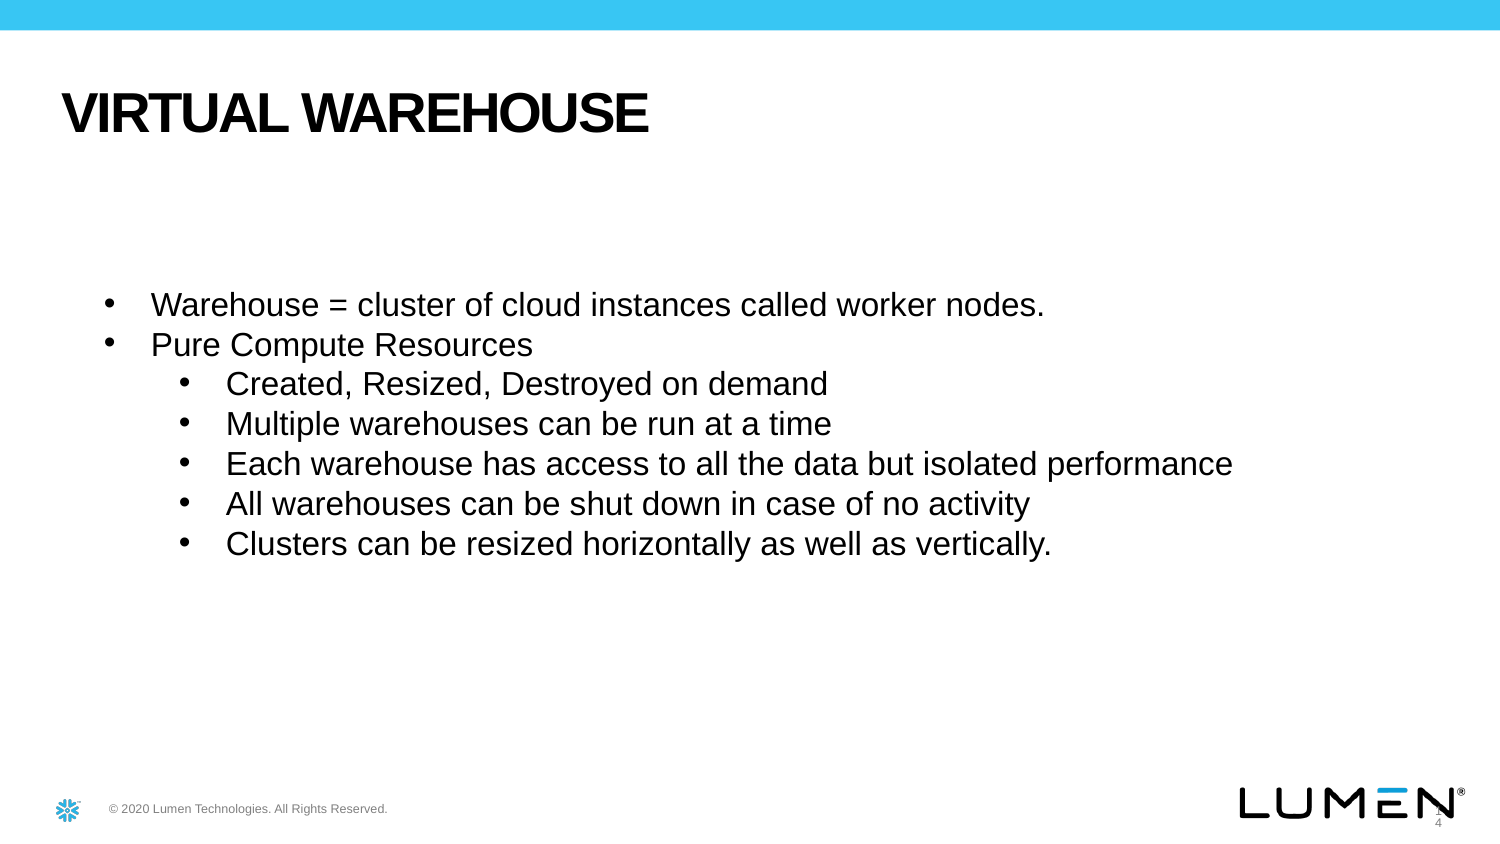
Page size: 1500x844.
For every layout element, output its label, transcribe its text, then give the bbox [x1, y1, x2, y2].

list VIRTUAL WAREHOUSE [46, 63, 1454, 153]
slide_number 14 [1420, 780, 1463, 826]
picture [1220, 767, 1484, 838]
text_box Warehouse = cluster of cloud instances called worker nodes. Pure Compute Resources Created, Resized, Destroyed on demand Multiple warehouses can be run at a time Each warehouse has access to all the data but isolated performance All warehouses can be shut down in case of no activity Clusters can be resized horizontally as well as vertically. [88, 224, 1398, 660]
picture [55, 798, 82, 823]
